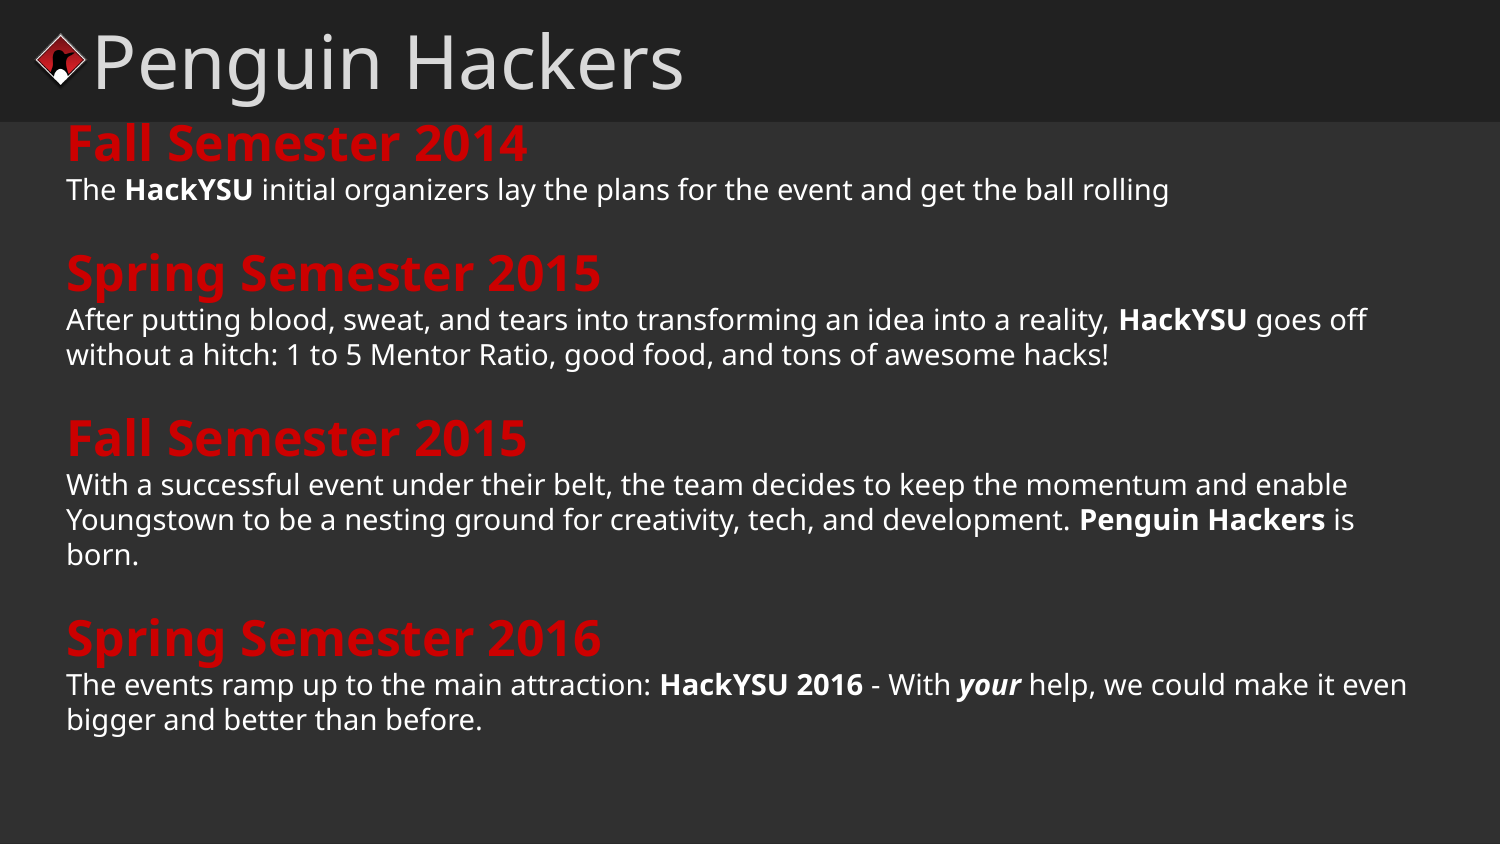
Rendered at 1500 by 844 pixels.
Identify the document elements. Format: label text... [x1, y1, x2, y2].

text_box [0, 121, 1500, 844]
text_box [0, 0, 804, 173]
title Fall Semester 2014 The HackYSU initial organizers lay the plans for the event and get the ball rolling Spring Semester 2015 After putting blood, sweat, and tears into transforming an idea into a reality, HackYSU goes off without a hitch: 1 to 5 Mentor Ratio, good food, and tons of awesome hacks! Fall Semester 2015 With a successful event under their belt, the team decides to keep the momentum and enable Youngstown to be a nesting ground for creativity, tech, and development. Penguin Hackers is born. Spring Semester 2016 The events ramp up to the main attraction: HackYSU 2016 - With your help, we could make it even bigger and better than before. [51, 171, 1449, 812]
